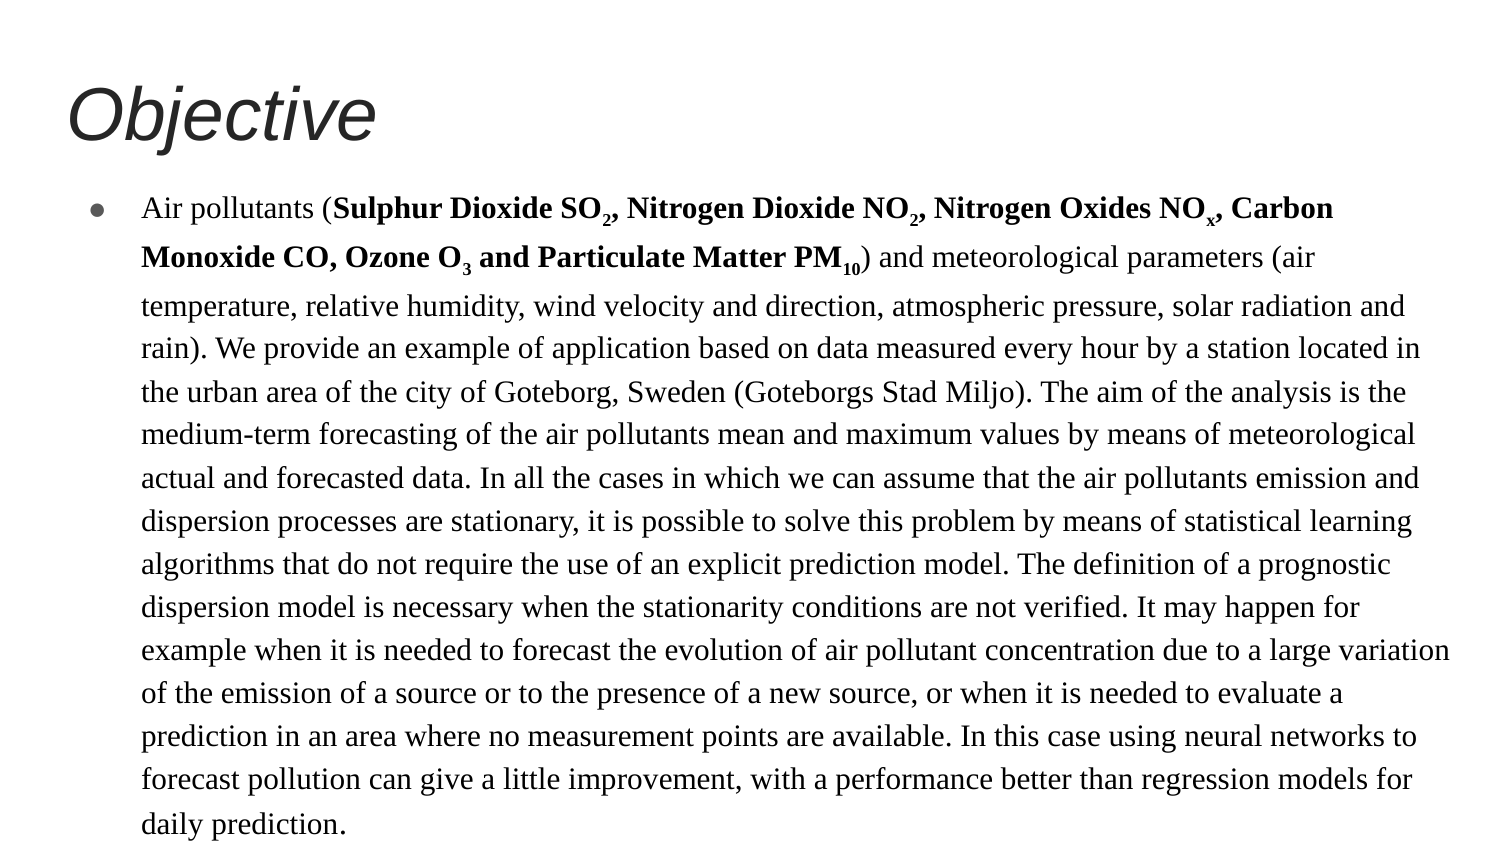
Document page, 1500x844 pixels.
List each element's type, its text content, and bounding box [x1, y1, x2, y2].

list Air pollutants (Sulphur Dioxide SO2, Nitrogen Dioxide NO2, Nitrogen Oxides NOx, Carbon Monoxide CO, Ozone O3 and Particulate Matter PM10) and meteorological parameters (air temperature, relative humidity, wind velocity and direction, atmospheric pressure, solar radiation and rain). We provide an example of application based on data measured every hour by a station located in the urban area of the city of Goteborg, Sweden (Goteborgs Stad Miljo). The aim of the analysis is the medium-term forecasting of the air pollutants mean and maximum values by means of meteorological actual and forecasted data. In all the cases in which we can assume that the air pollutants emission and dispersion processes are stationary, it is possible to solve this problem by means of statistical learning algorithms that do not require the use of an explicit prediction model. The definition of a prognostic dispersion model is necessary when the stationarity conditions are not verified. It may happen for example when it is needed to forecast the evolution of air pollutant concentration due to a large variation of the emission of a source or to the presence of a new source, or when it is needed to evaluate a prediction in an area where no measurement points are available. In this case using neural networks to forecast pollution can give a little improvement, with a performance better than regression models for daily prediction. [51, 166, 1474, 830]
title Objective [51, 50, 1456, 166]
